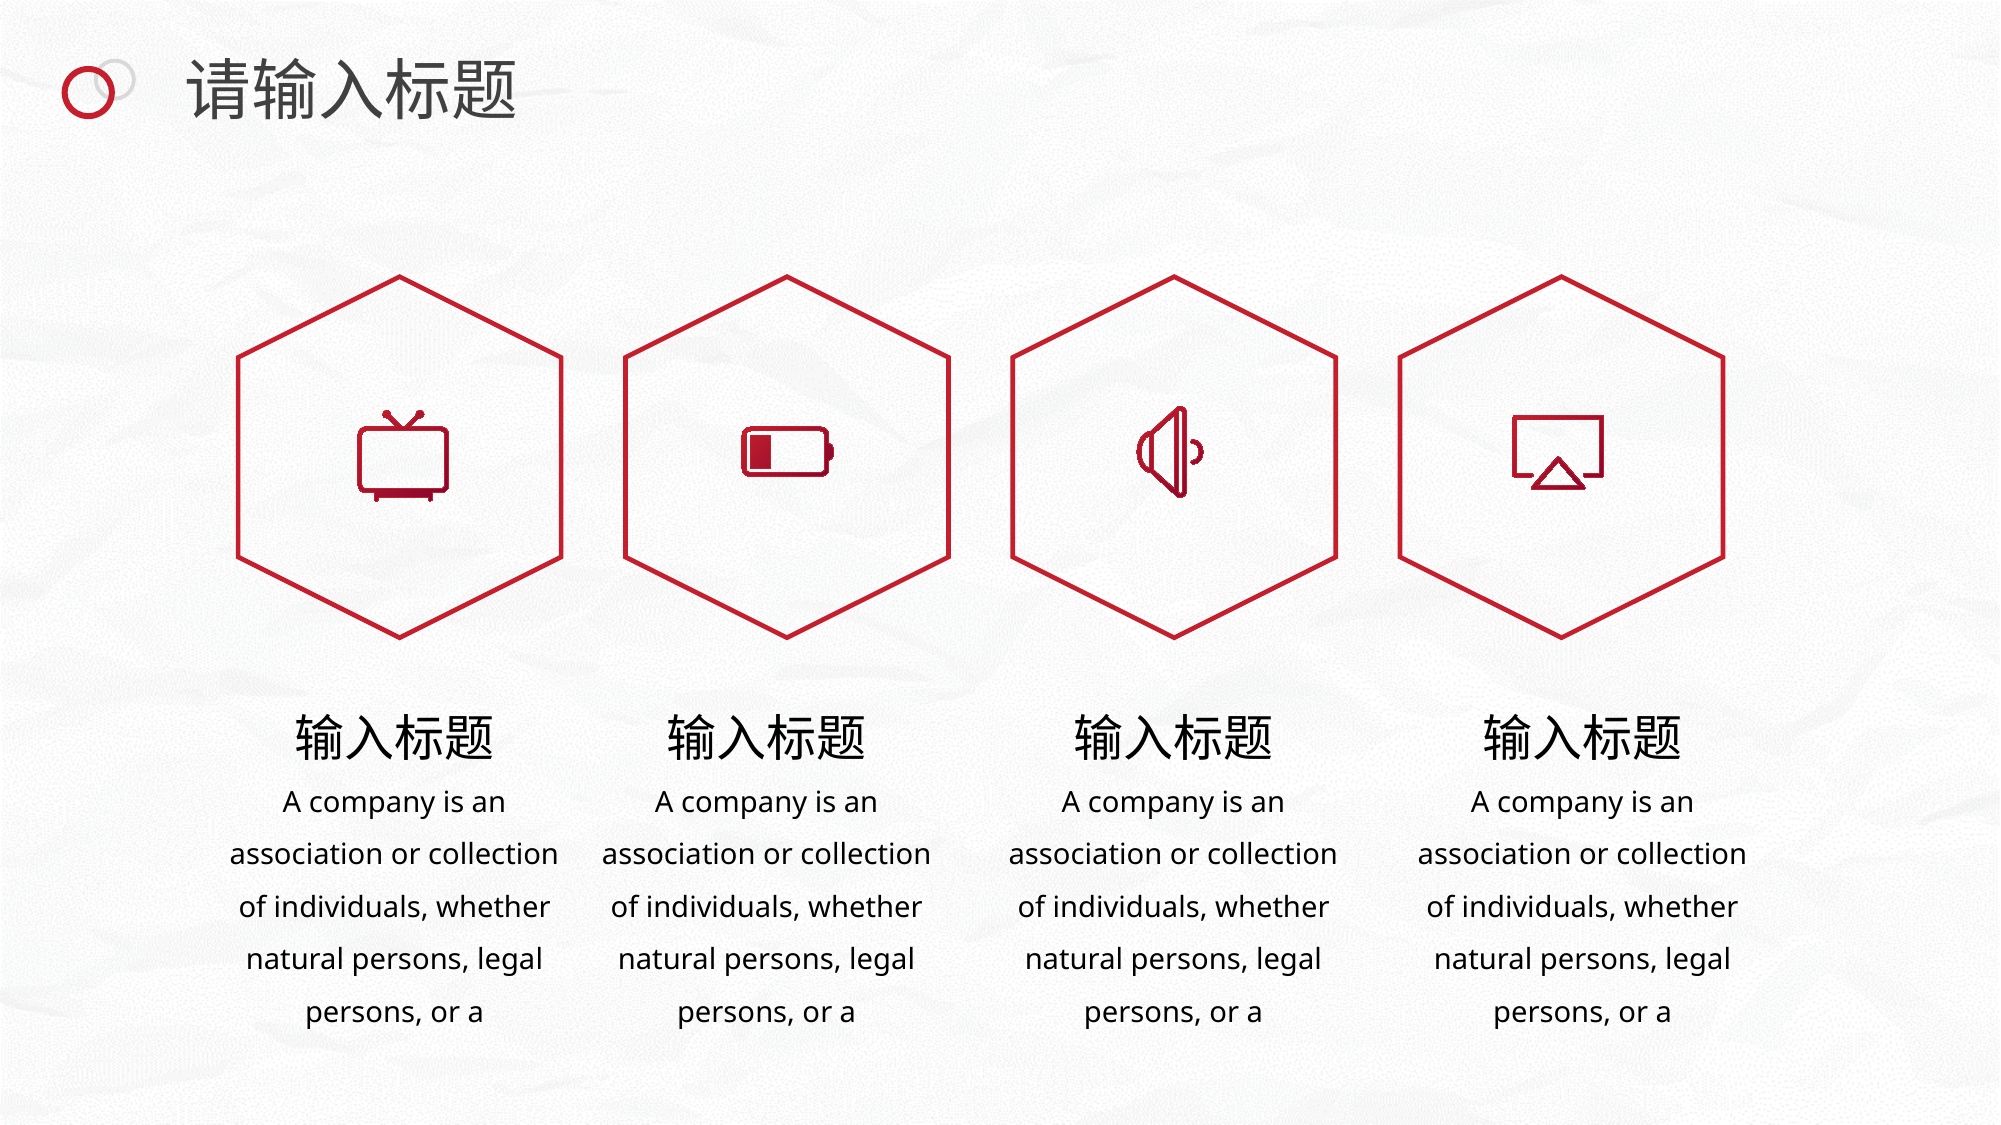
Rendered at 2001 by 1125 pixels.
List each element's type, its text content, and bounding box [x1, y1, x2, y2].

text_box 请输入标题 [169, 40, 534, 136]
text_box 输入标题 [967, 699, 1377, 742]
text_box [61, 58, 136, 120]
text_box A company is an association or collection of individuals, whether natural persons, legal persons, or a [976, 758, 1371, 860]
text_box A company is an association or collection of individuals, whether natural persons, legal persons, or a [1385, 758, 1780, 860]
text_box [0, 0, 2000, 1125]
text_box 输入标题 [561, 699, 967, 742]
text_box A company is an association or collection of individuals, whether natural persons, legal persons, or a [197, 758, 569, 860]
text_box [238, 276, 1724, 638]
text_box A company is an association or collection of individuals, whether natural persons, legal persons, or a [569, 758, 964, 860]
text_box 输入标题 [189, 699, 561, 742]
text_box 输入标题 [1377, 699, 1788, 742]
